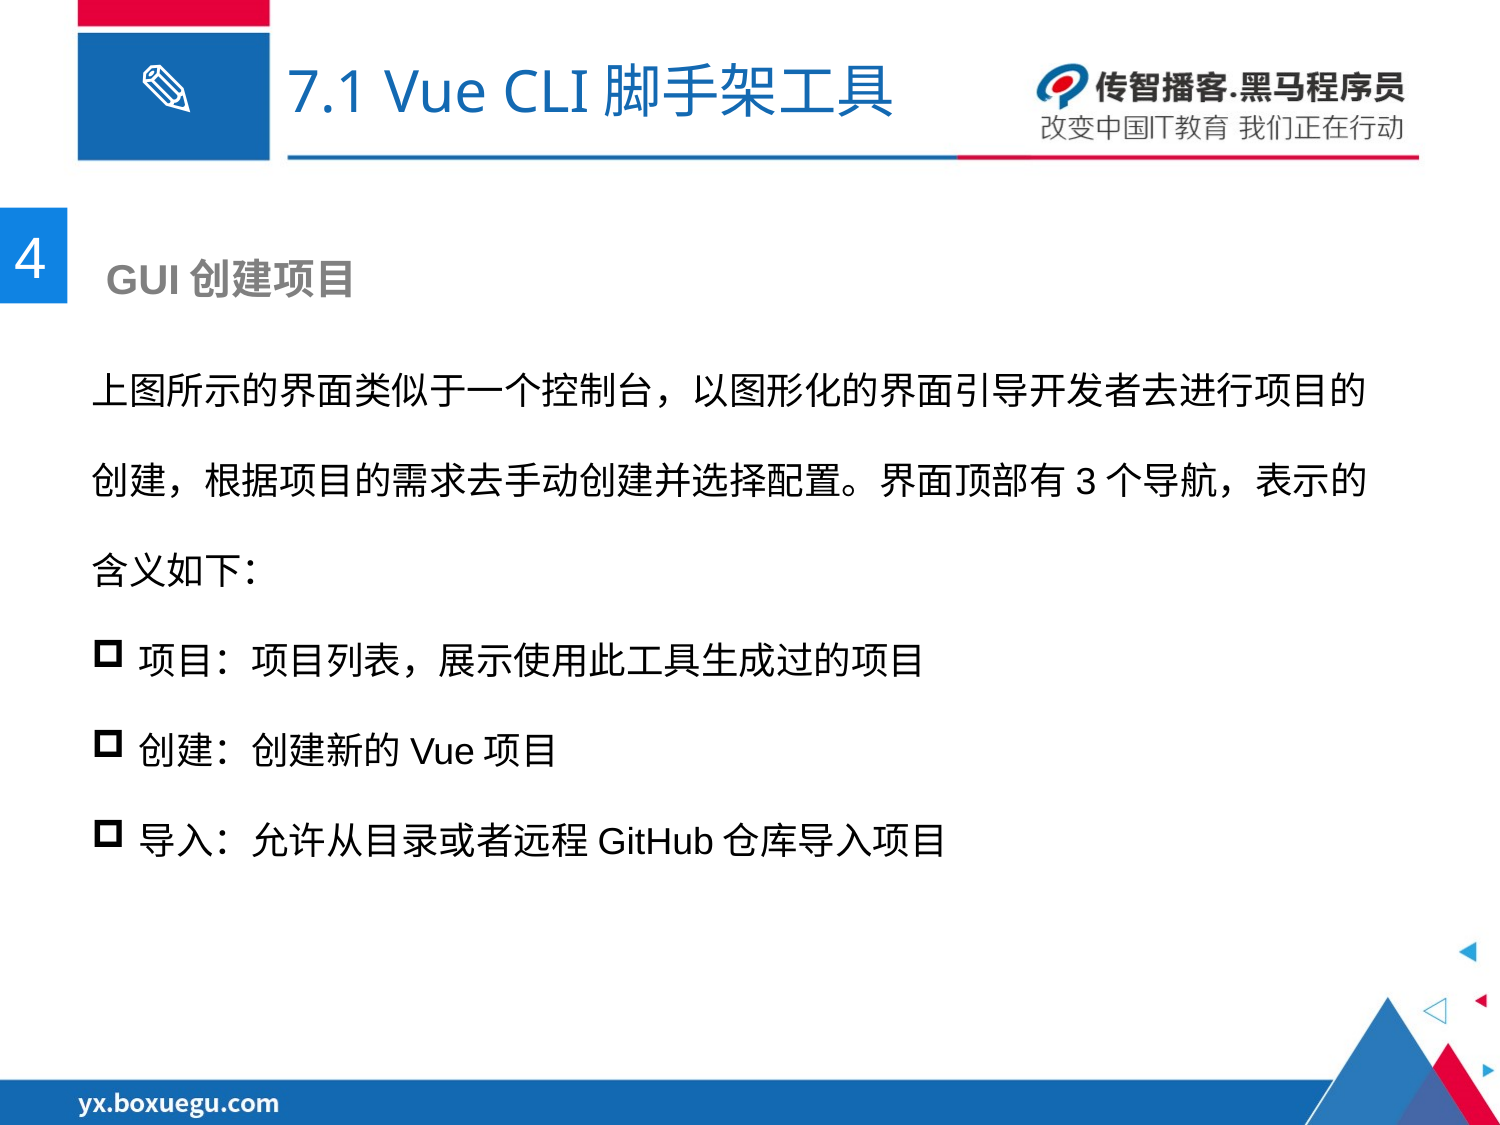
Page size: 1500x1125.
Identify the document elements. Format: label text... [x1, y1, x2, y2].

picture [0, 1, 1500, 1125]
text_box 上图所示的界面类似于一个控制台，以图形化的界面引导开发者去进行项目的创建，根据项目的需求去手动创建并选择配置。界面顶部有3个导航，表示的含义如下： 项目：项目列表，展示使用此工具生成过的项目 创建：创建新的Vue项目 导入：允许从目录或者远程GitHub仓库导入项目 [76, 314, 1404, 869]
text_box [0, 207, 842, 311]
title 7.1 Vue CLI脚手架工具 [271, 25, 1046, 153]
